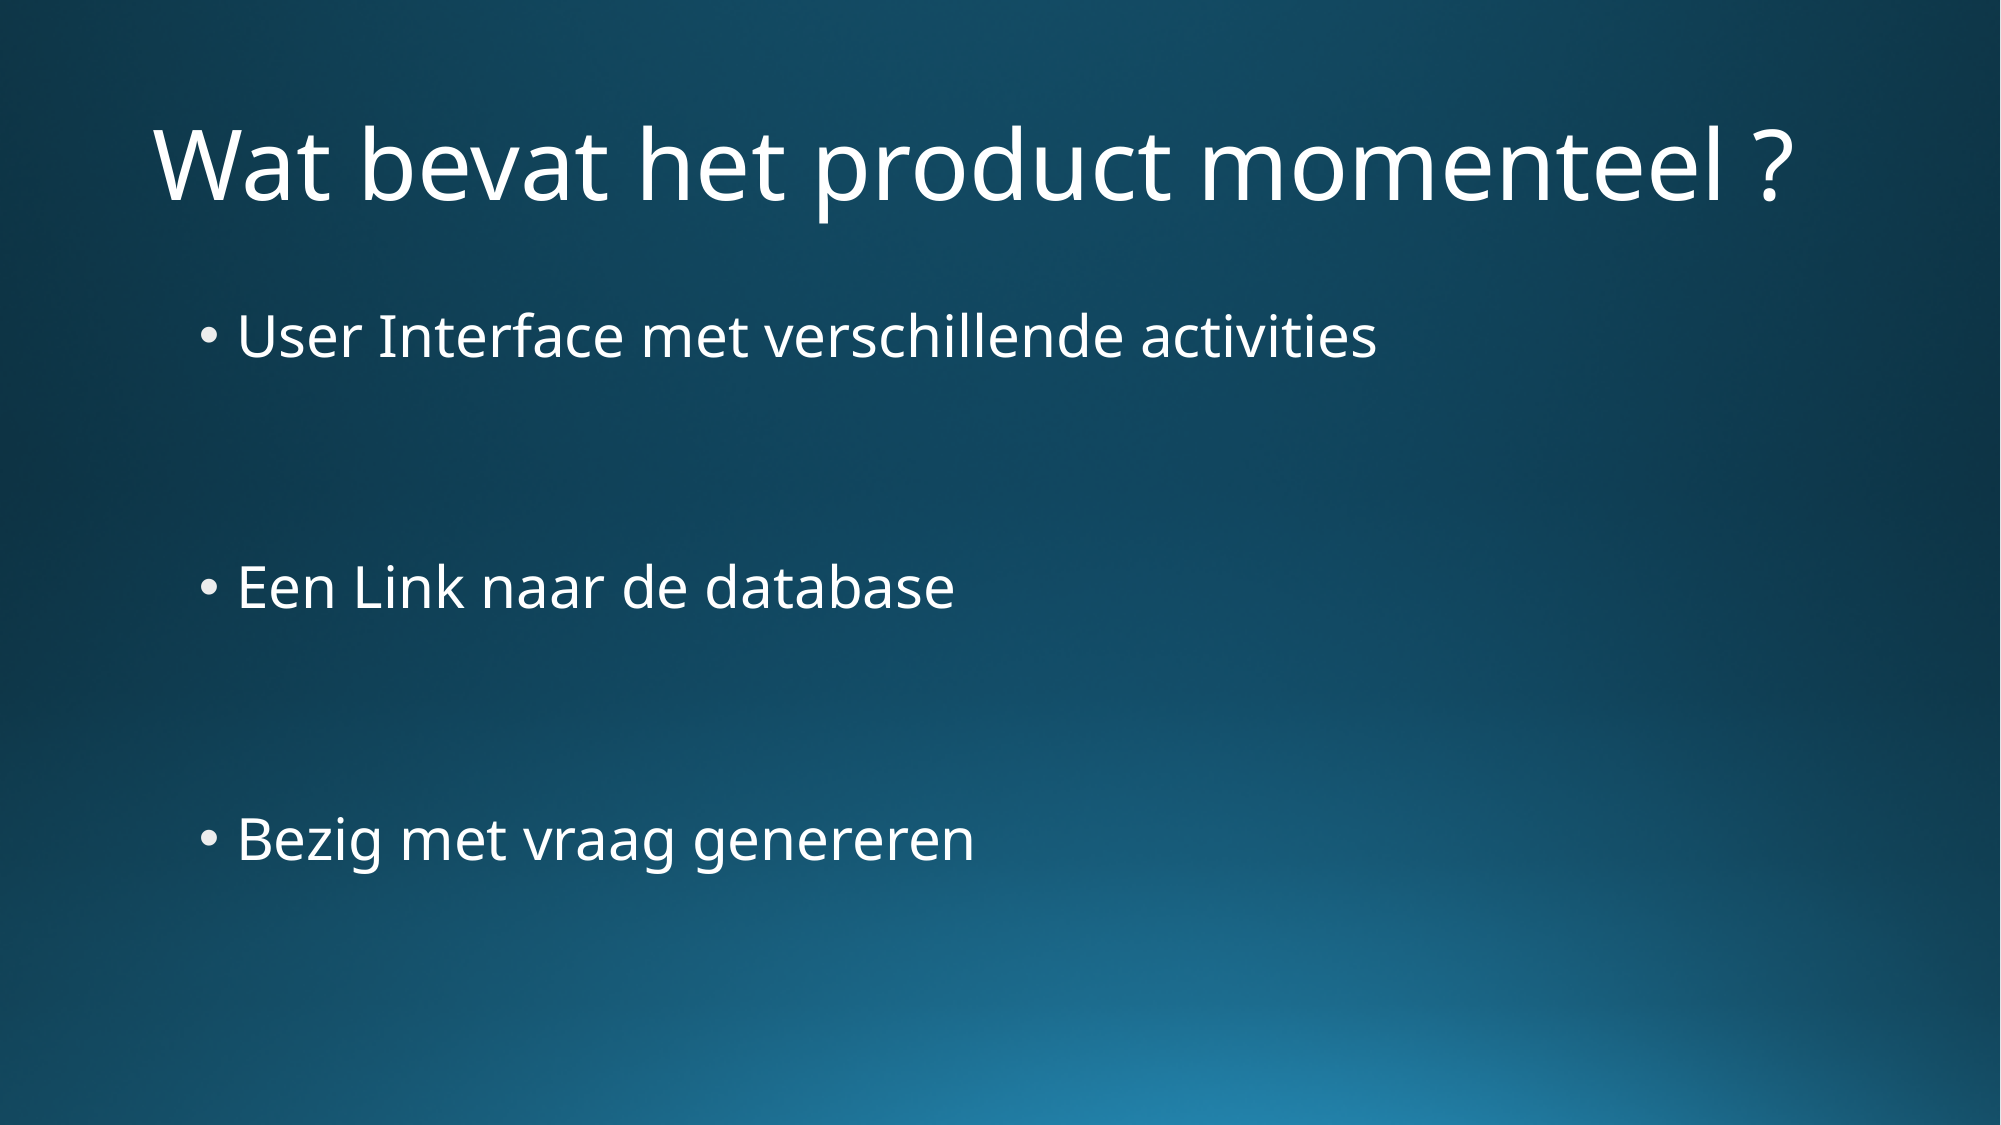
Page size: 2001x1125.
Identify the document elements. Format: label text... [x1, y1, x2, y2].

picture [0, 0, 2001, 1125]
list User Interface met verschillende activities Een Link naar de database Bezig met vraag genereren [183, 299, 1863, 1014]
title Wat bevat het product momenteel ? [137, 59, 1863, 278]
